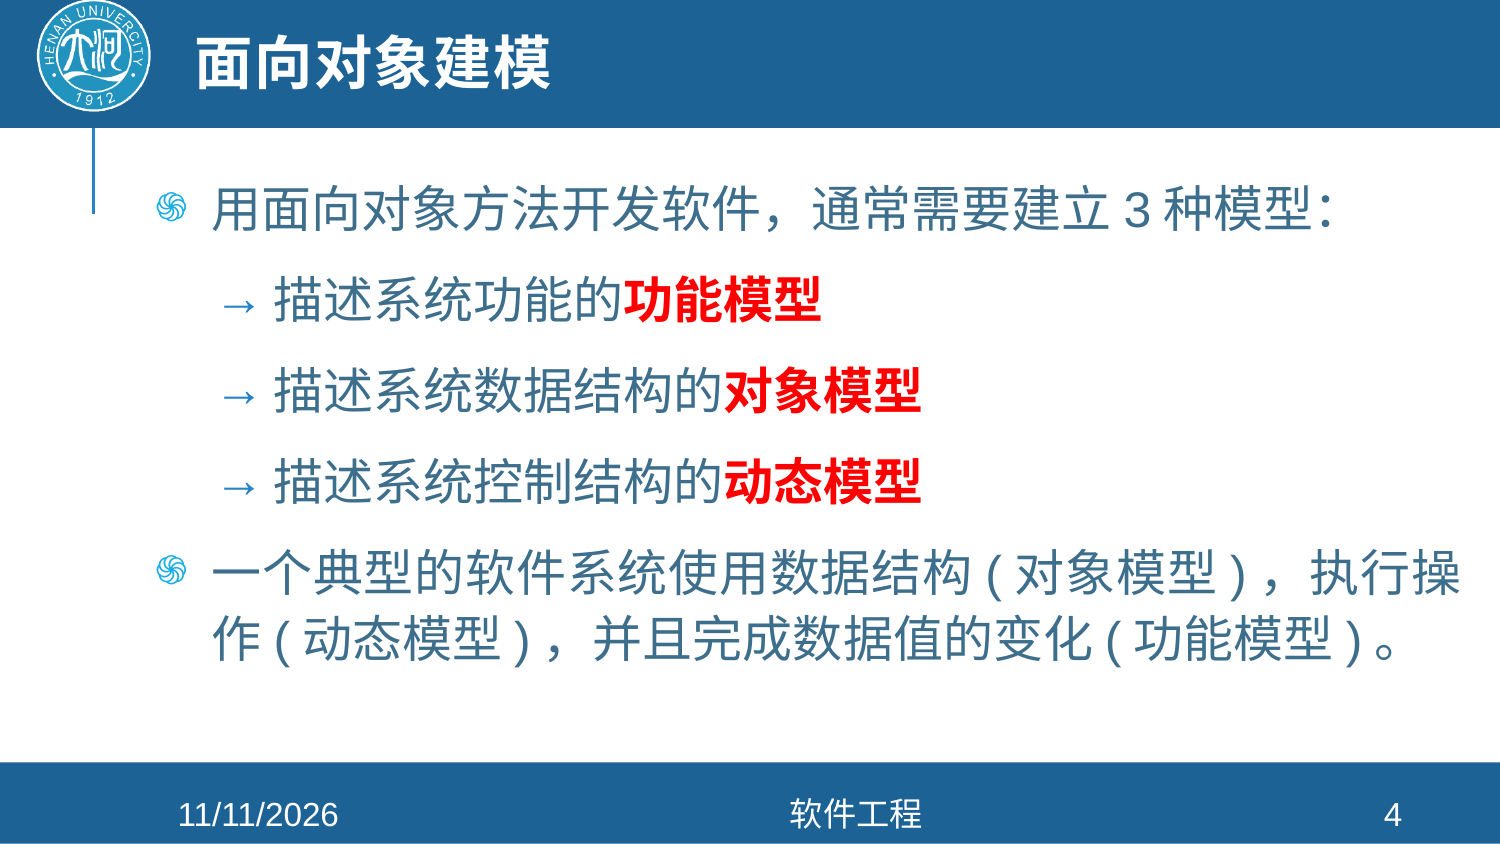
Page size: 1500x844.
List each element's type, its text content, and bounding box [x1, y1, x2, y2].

footer 软件工程 [391, 796, 1322, 830]
title 面向对象建模 [179, 0, 1454, 136]
list 用面向对象方法开发软件，通常需要建立3种模型： 描述系统功能的功能模型 描述系统数据结构的对象模型 描述系统控制结构的动态模型 一个典型的软件系统使用数据结构(对象模型)，执行操作(动态模型)，并且完成数据值的变化(功能模型)。 [147, 163, 1470, 769]
slide_number 4 [1333, 796, 1454, 830]
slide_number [126, 796, 391, 830]
